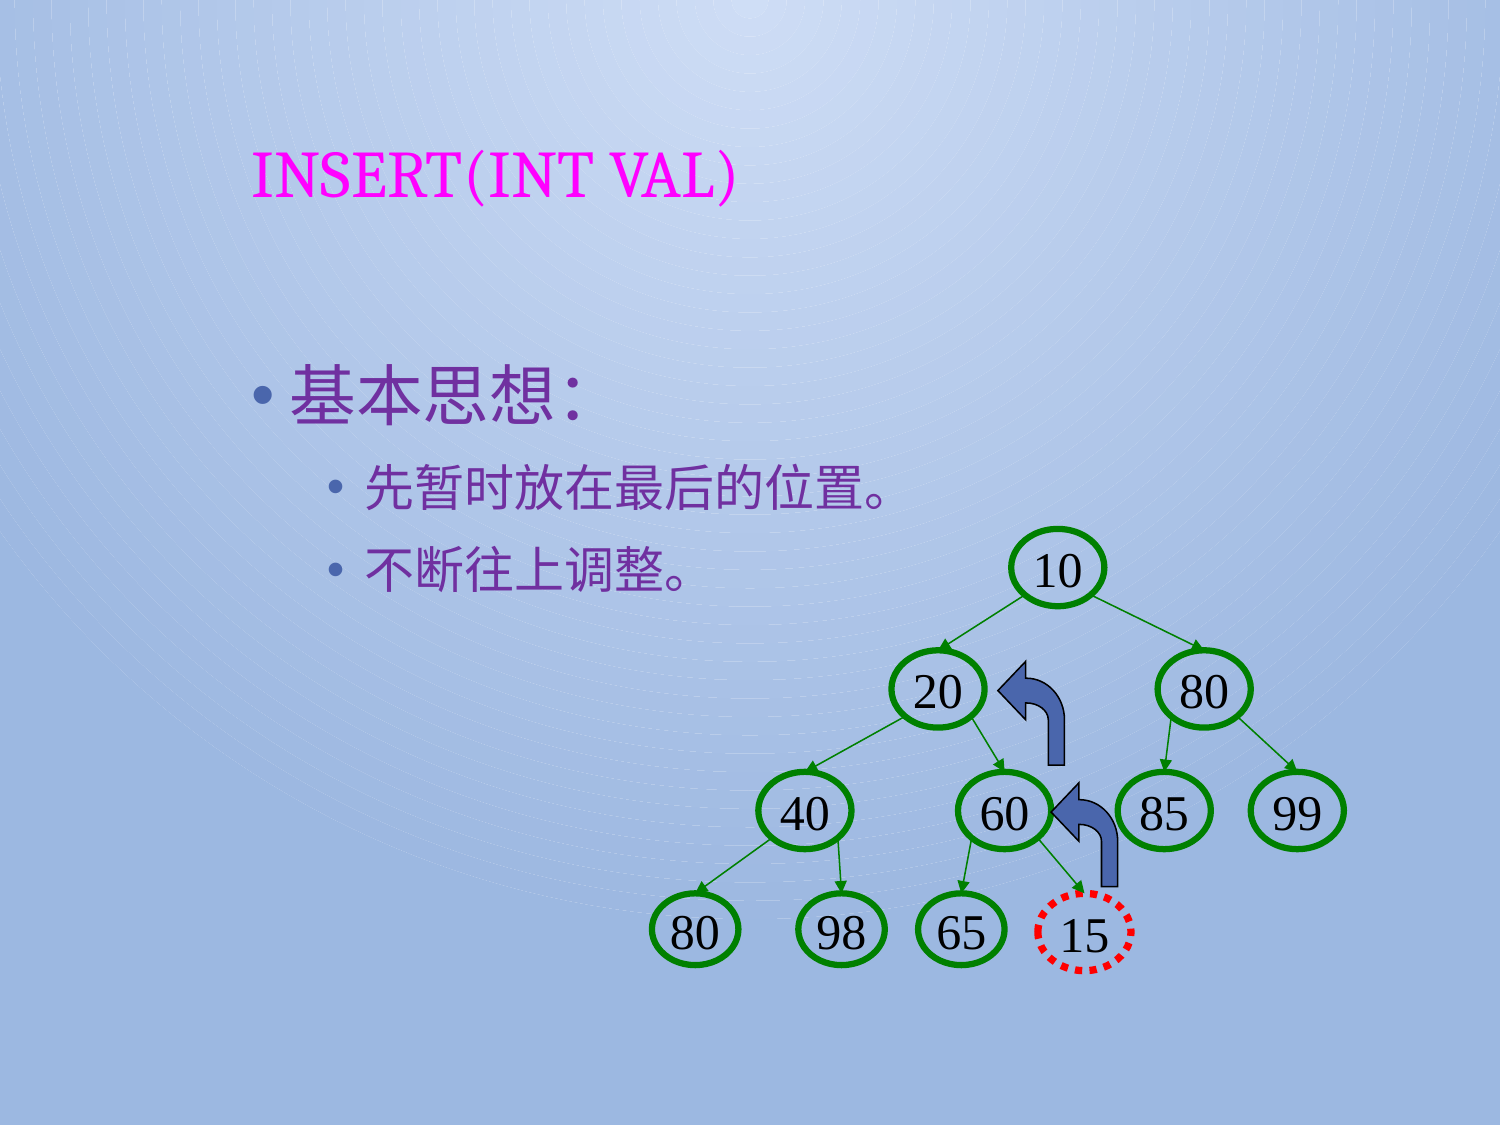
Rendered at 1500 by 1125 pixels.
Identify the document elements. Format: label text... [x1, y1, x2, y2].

title Insert(int val) [236, 131, 1315, 305]
list 基本思想： 先暂时放在最后的位置。 不断往上调整。 [236, 330, 1315, 897]
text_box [651, 528, 1345, 971]
